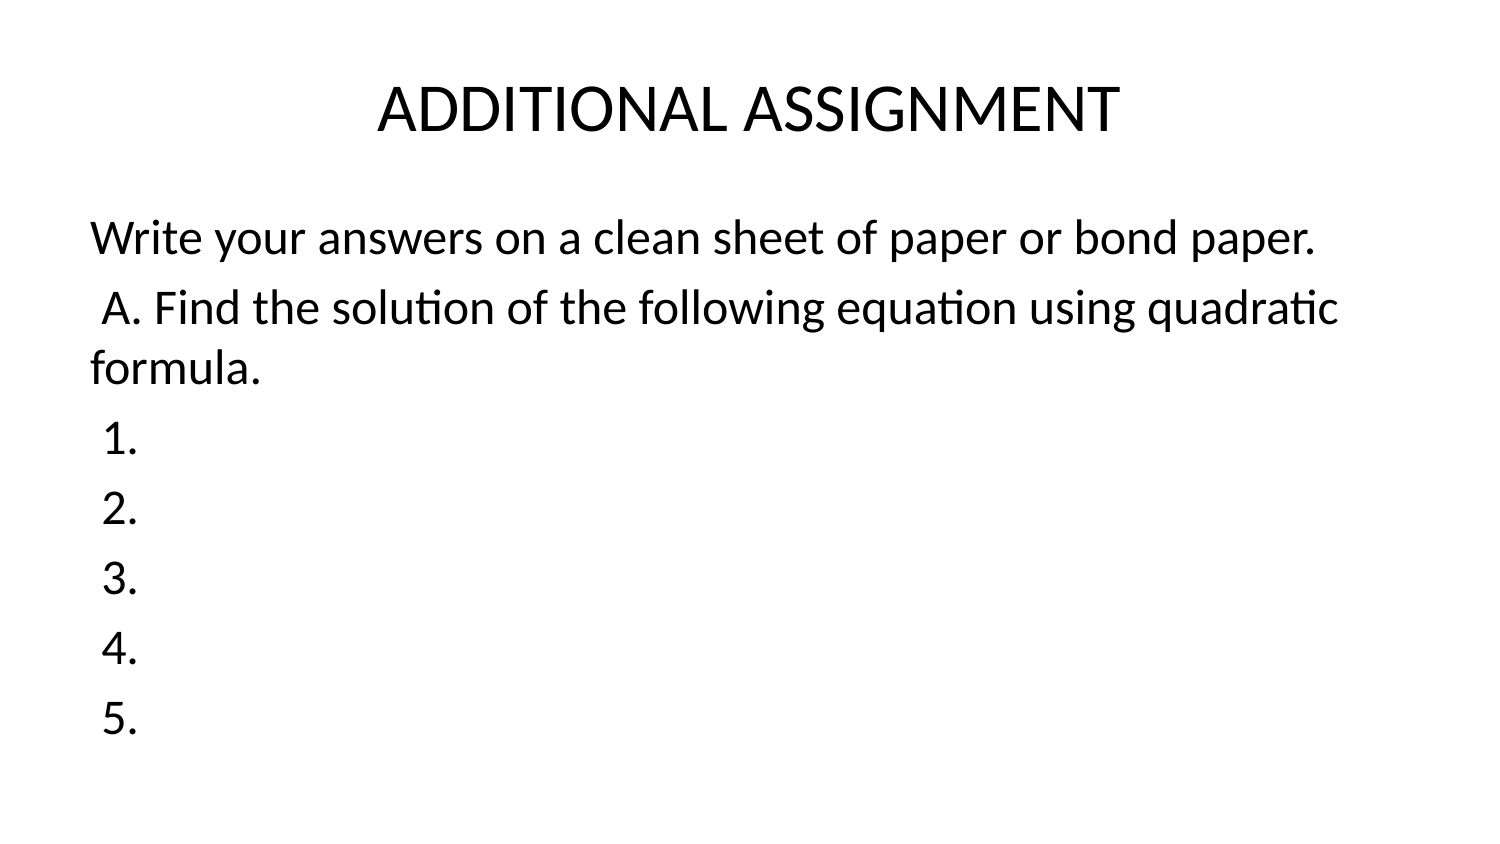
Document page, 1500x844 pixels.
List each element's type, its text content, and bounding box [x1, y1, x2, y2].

title ADDITIONAL ASSIGNMENT [75, 33, 1425, 175]
